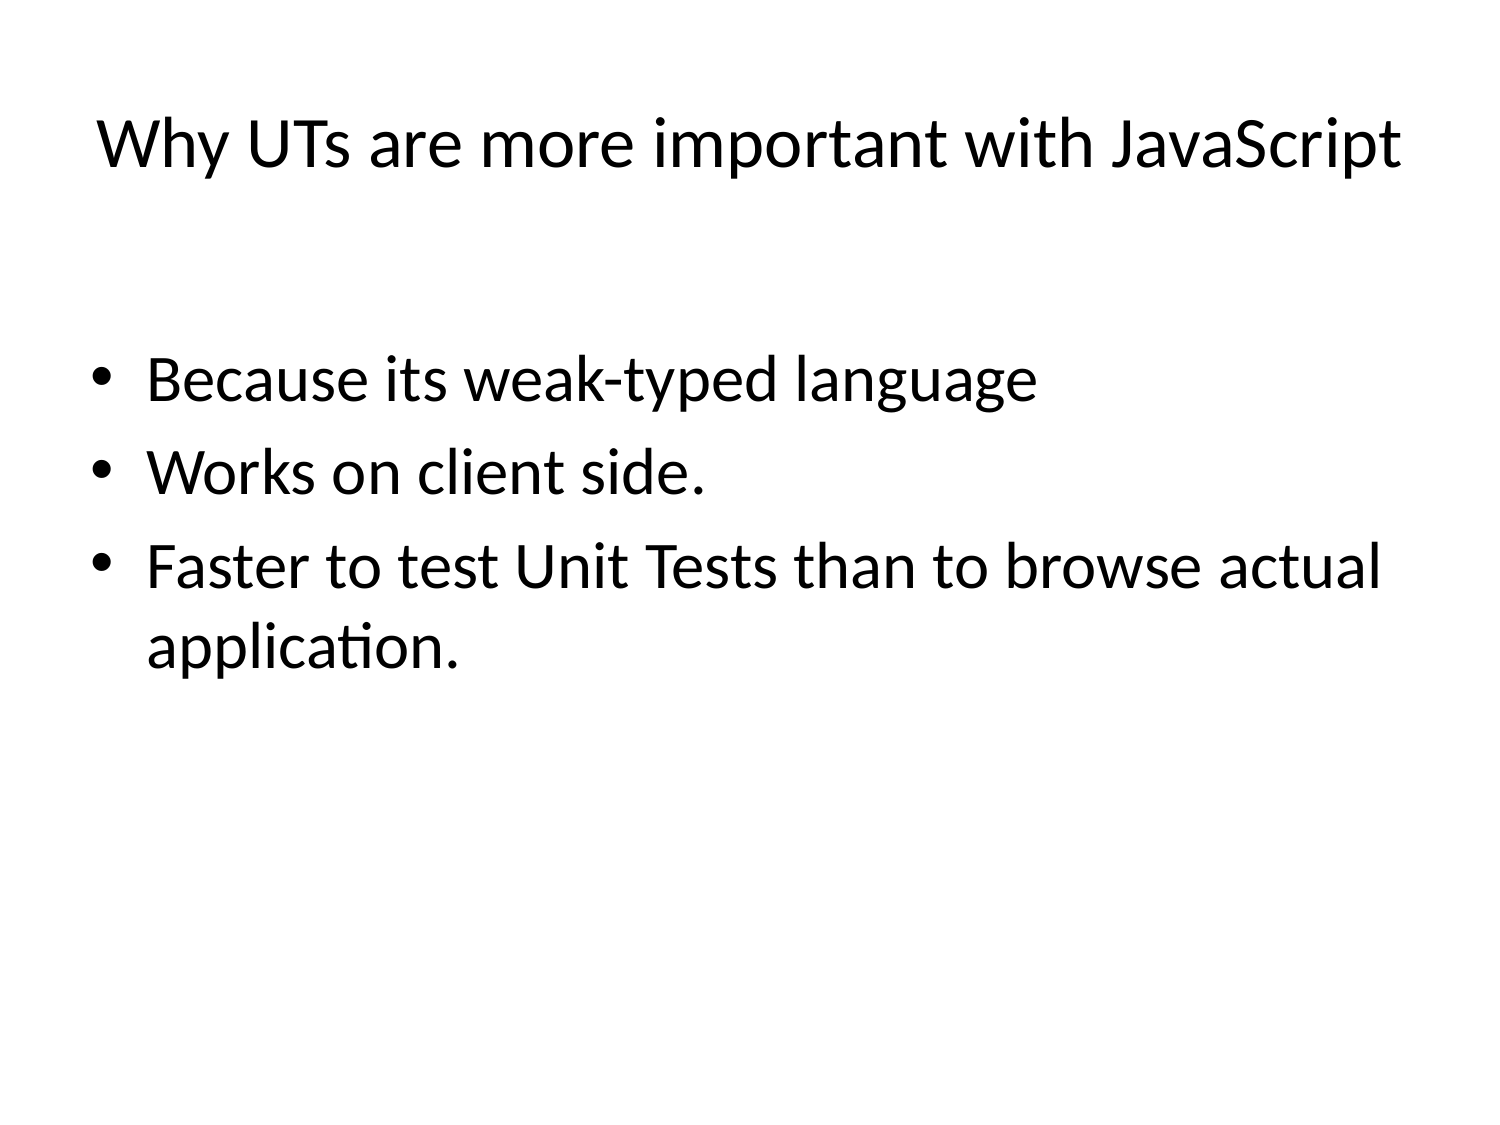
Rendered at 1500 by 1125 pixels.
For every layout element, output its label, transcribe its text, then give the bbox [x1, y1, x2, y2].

list Because its weak-typed language Works on client side. Faster to test Unit Tests than to browse actual application. [75, 327, 1425, 1005]
title Why UTs are more important with JavaScript [75, 45, 1425, 233]
